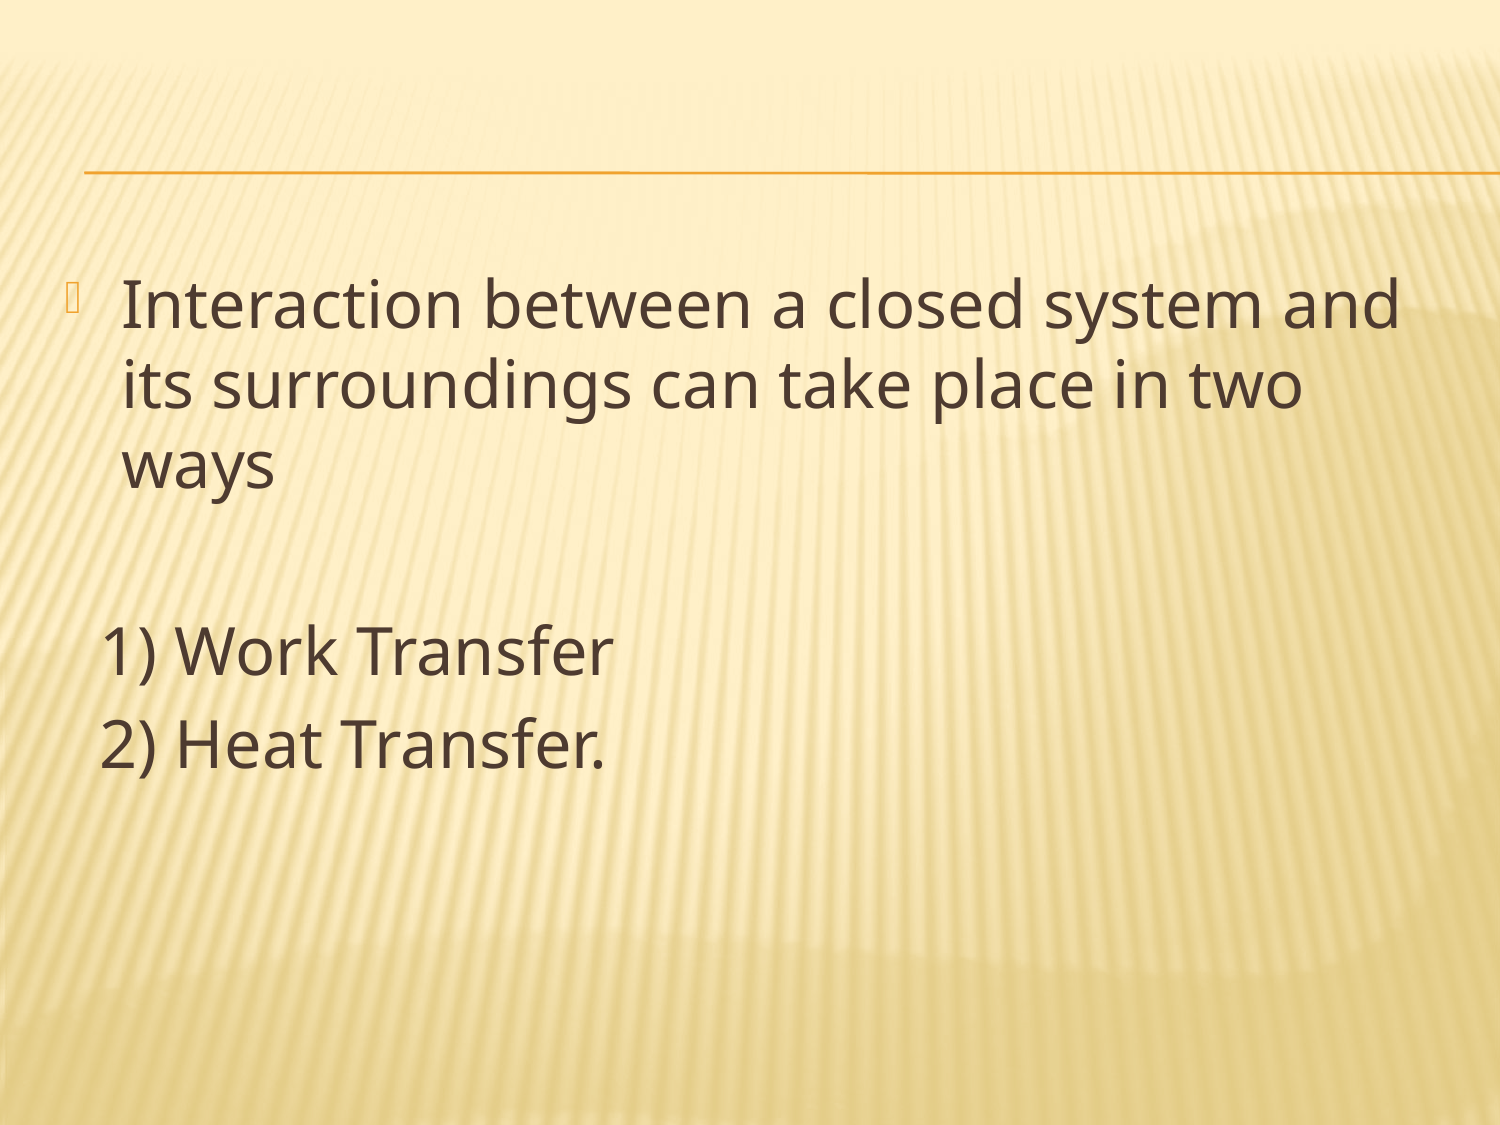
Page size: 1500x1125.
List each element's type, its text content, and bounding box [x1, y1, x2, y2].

list Interaction between a closed system and its surroundings can take place in two ways 1) Work Transfer 2) Heat Transfer. [50, 254, 1475, 998]
